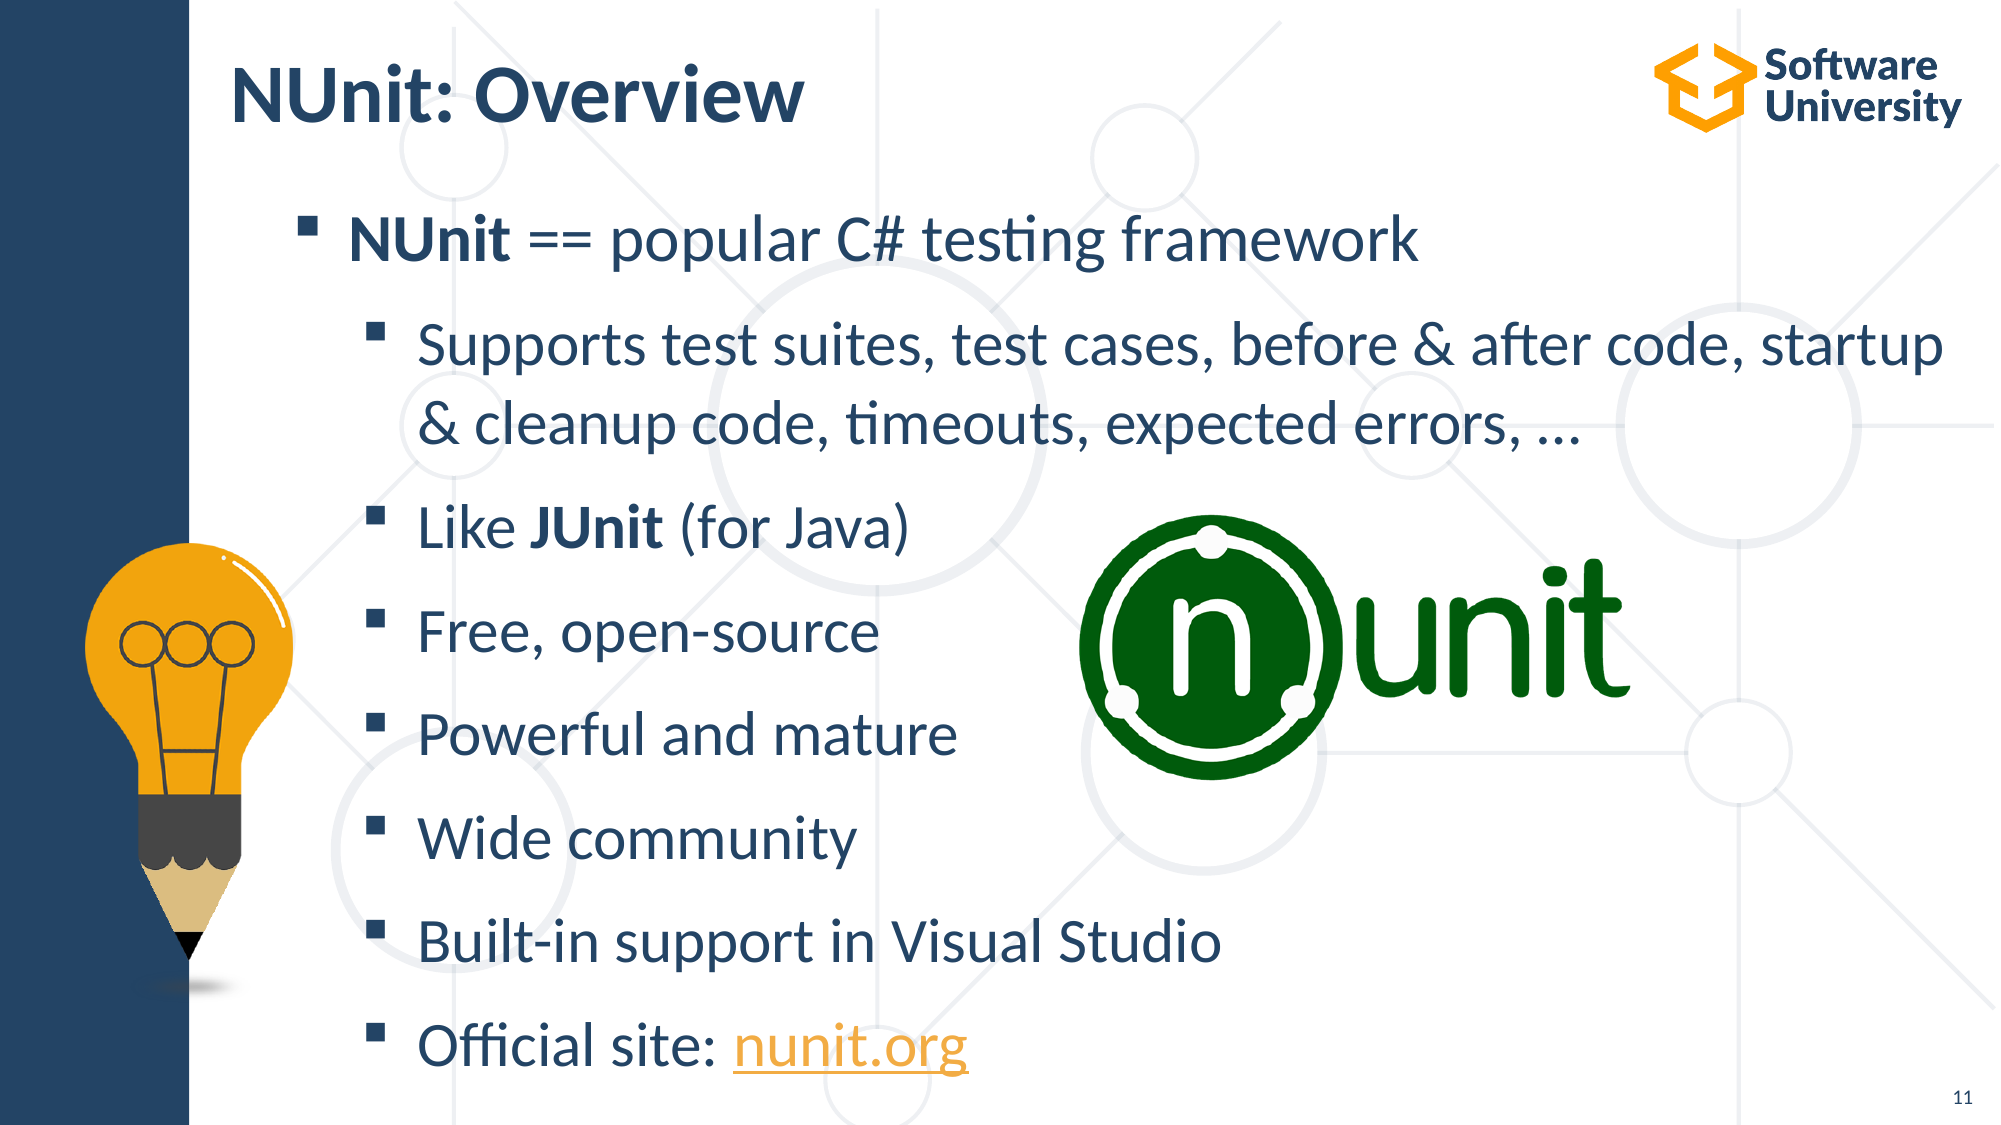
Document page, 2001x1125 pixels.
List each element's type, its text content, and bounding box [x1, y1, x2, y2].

picture [1641, 31, 1973, 145]
picture [85, 543, 274, 1003]
title NUnit: Overview [212, 16, 1628, 162]
picture [1058, 503, 1645, 792]
list NUnit == popular C# testing framework Supports test suites, test cases, before & after code, startup & cleanup code, timeouts, expected errors, … Like JUnit (for Java) Free, open-source Powerful and mature Wide community Built-in support in Visual Studio Official site: nunit.org [274, 183, 1968, 1094]
text_box 11 [1927, 1067, 1989, 1117]
